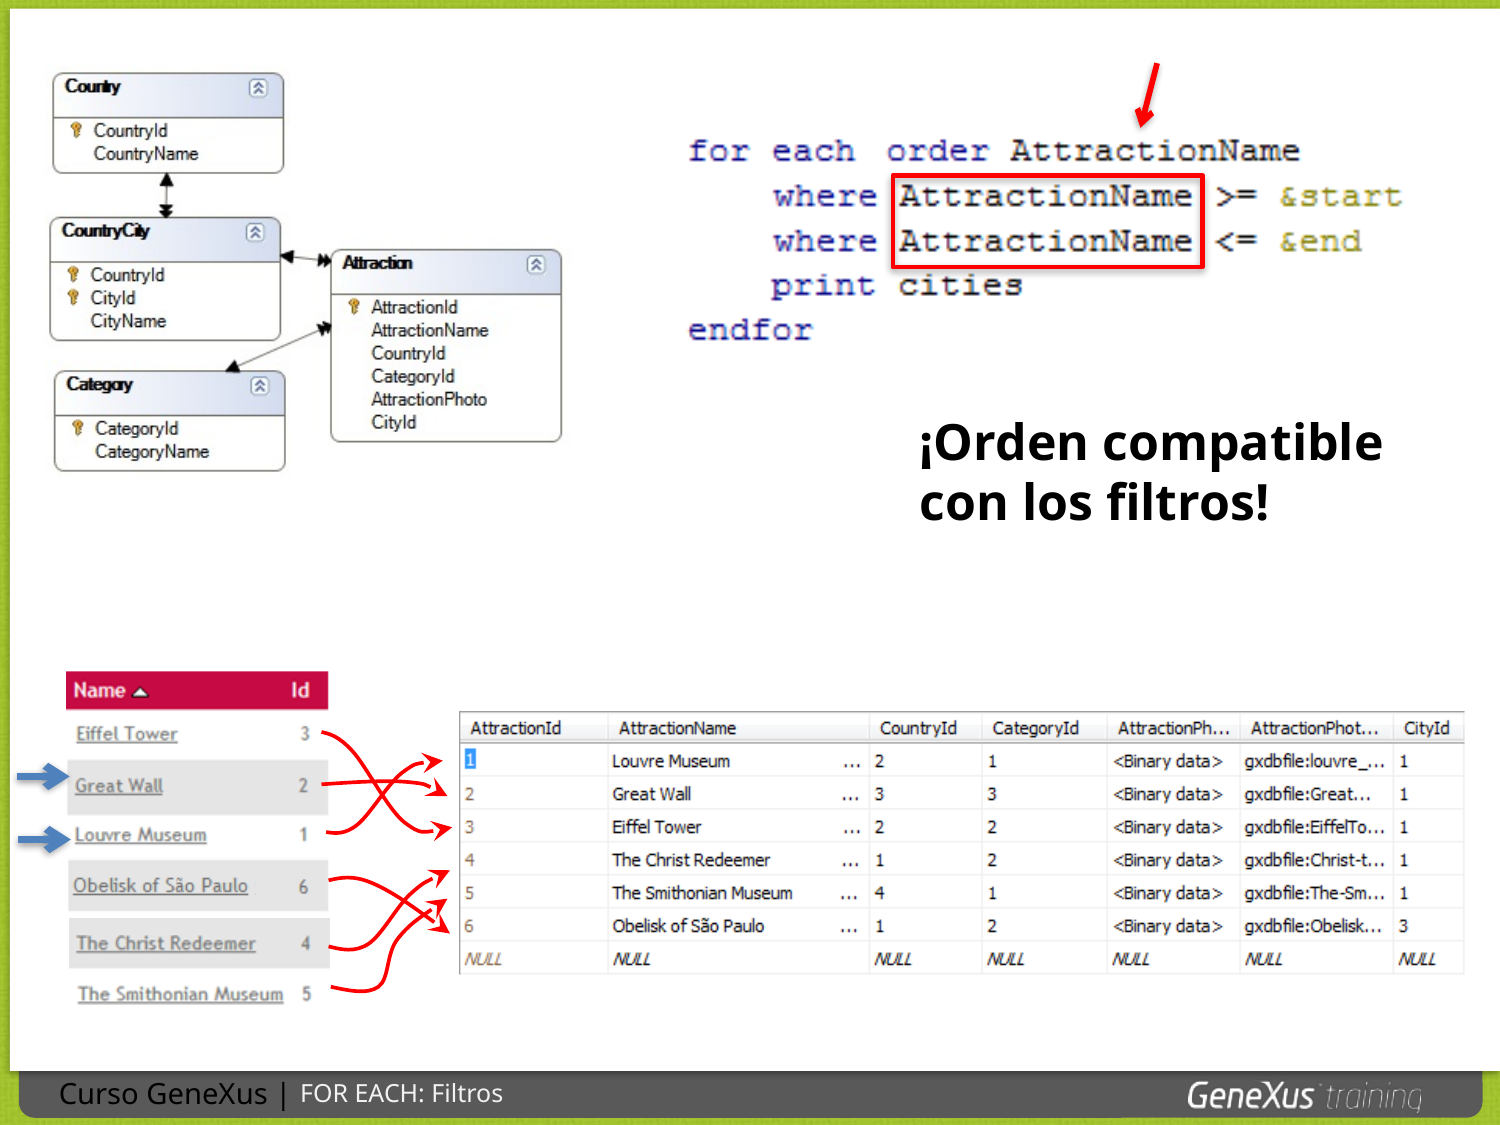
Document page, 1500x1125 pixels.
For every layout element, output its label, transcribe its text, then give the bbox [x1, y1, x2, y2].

text_box [397, 901, 424, 919]
text_box [394, 777, 448, 797]
text_box [335, 752, 443, 834]
picture [459, 711, 1468, 978]
picture [66, 670, 330, 913]
text_box [335, 736, 389, 781]
picture [680, 129, 1439, 360]
text_box [335, 898, 448, 992]
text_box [1140, 62, 1158, 129]
text_box [384, 792, 453, 842]
text_box ¡Orden compatible con los filtros! [905, 382, 1434, 559]
text_box [335, 869, 450, 950]
text_box [335, 781, 392, 791]
text_box FOR EACH: Filtros [287, 1068, 798, 1118]
text_box [420, 914, 450, 934]
picture [45, 65, 574, 479]
picture [69, 918, 330, 1024]
text_box [333, 877, 402, 907]
